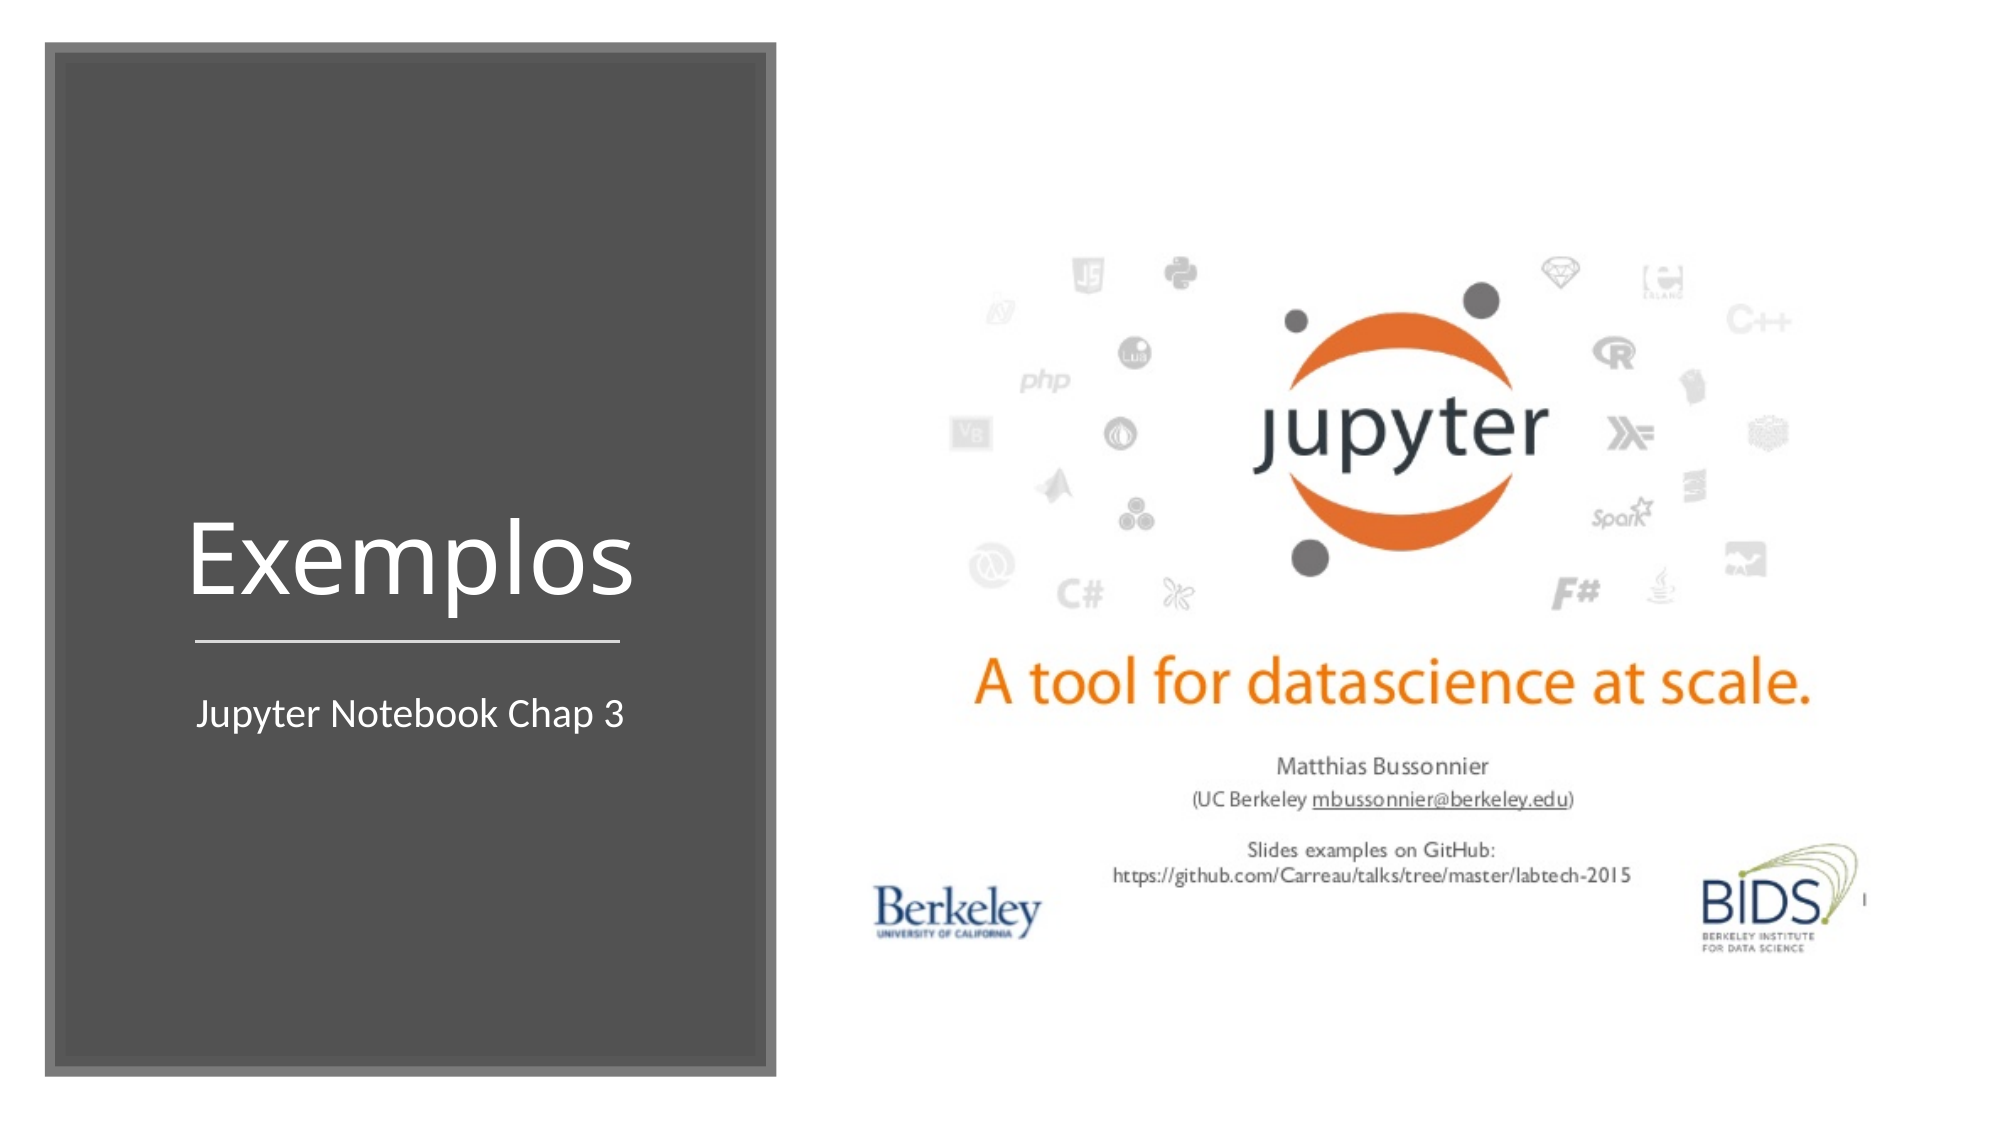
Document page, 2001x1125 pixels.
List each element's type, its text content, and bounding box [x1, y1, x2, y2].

text_box [54, 52, 767, 1067]
picture [845, 159, 1921, 967]
title Exemplos [110, 149, 711, 624]
list Jupyter Notebook Chap 3 [110, 684, 711, 935]
